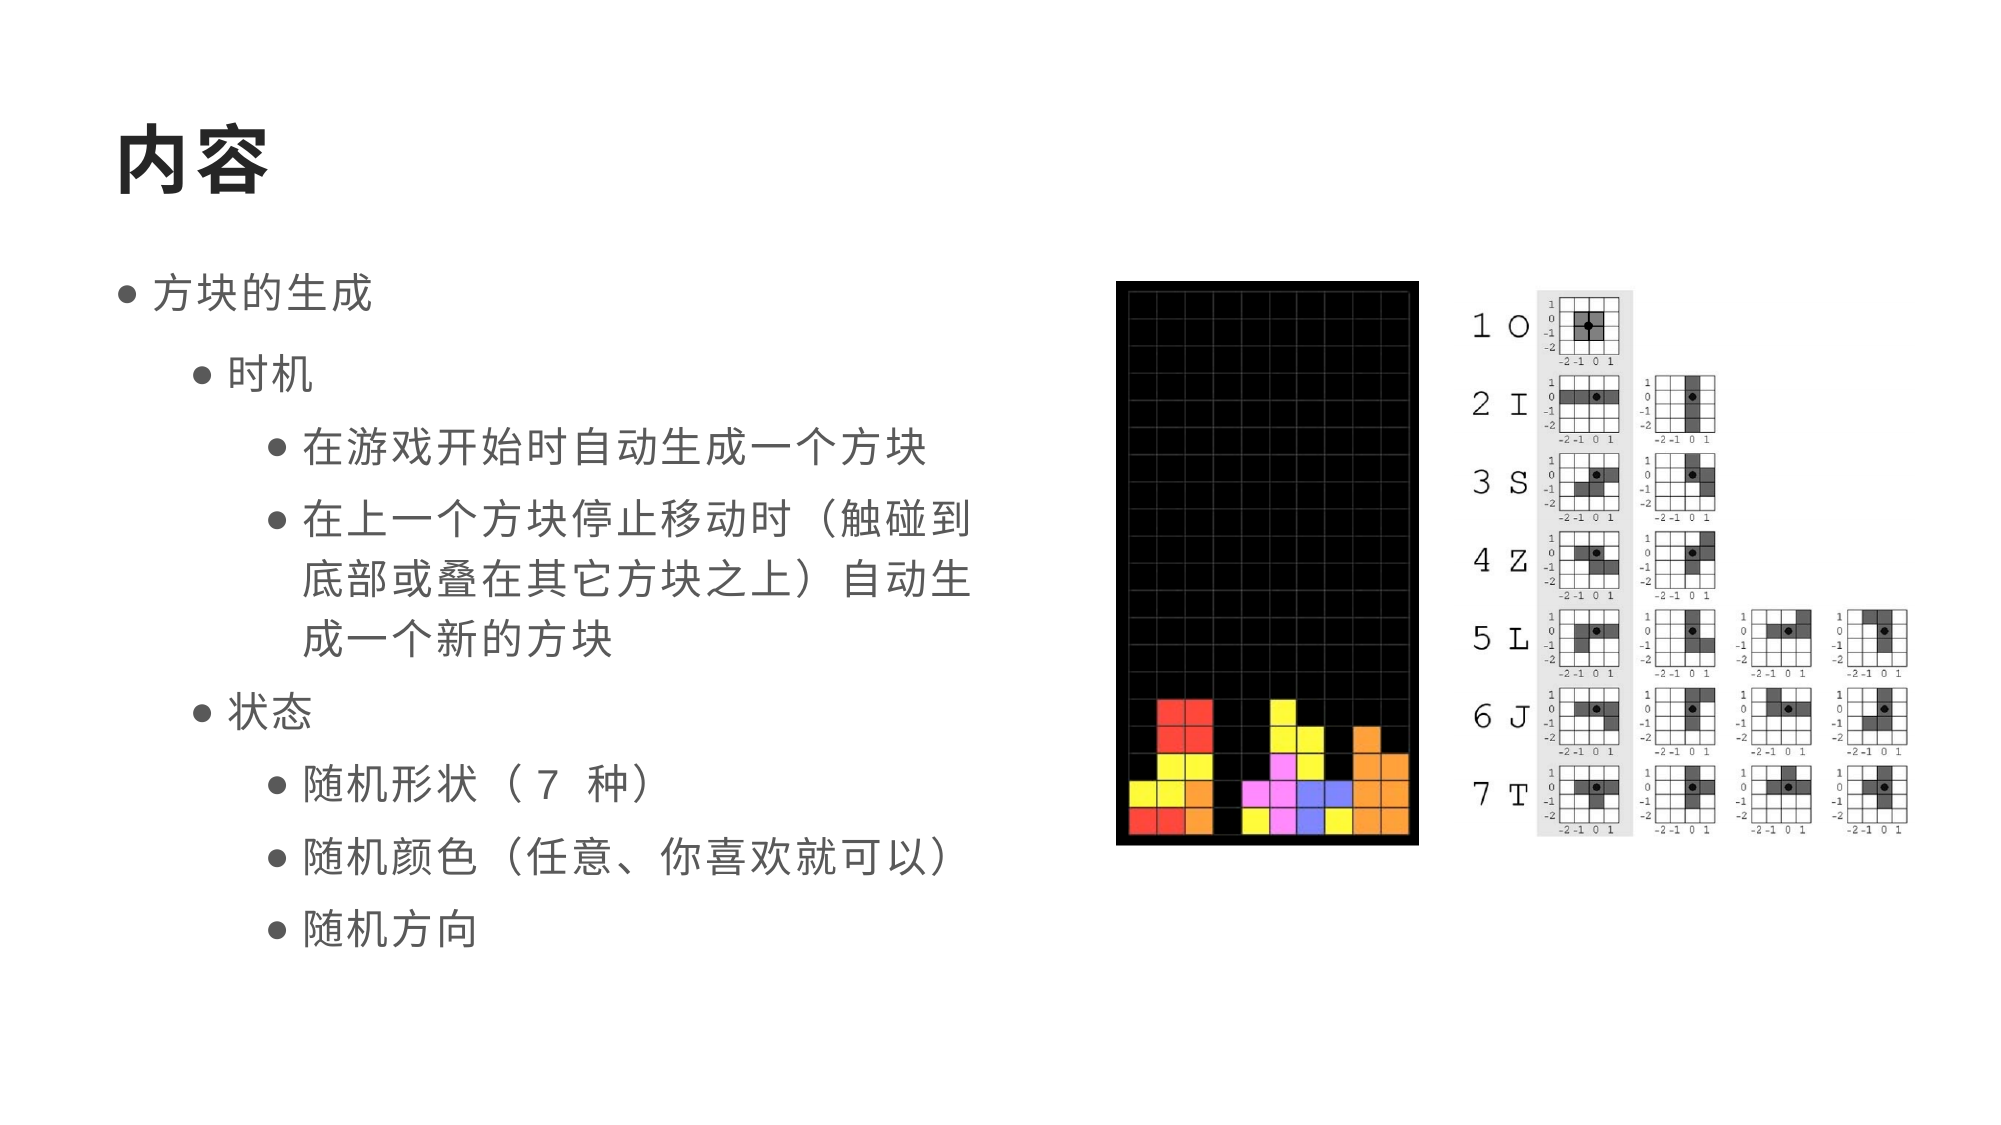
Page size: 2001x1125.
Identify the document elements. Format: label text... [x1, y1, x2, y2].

title 内容 [99, 99, 1900, 216]
picture [1111, 277, 1916, 848]
list 方块的生成 时机 在游戏开始时自动生成一个方块 在上一个方块停止移动时（触碰到底部或叠在其它方块之上）自动生成一个新的方块 状态 随机形状（7 种） 随机颜色（任意、你喜欢就可以） 随机方向 [99, 244, 1001, 1026]
